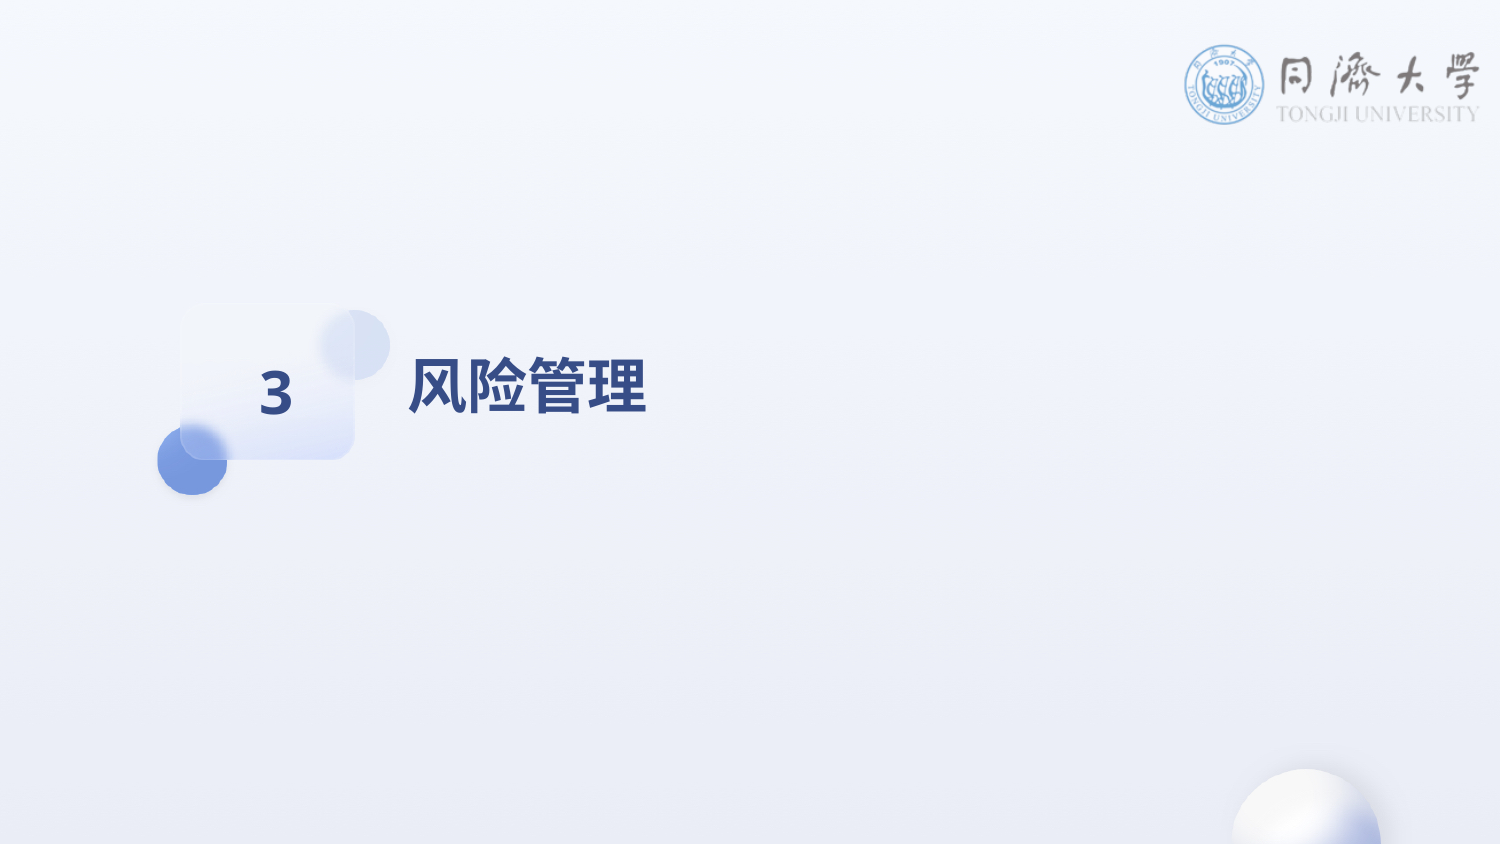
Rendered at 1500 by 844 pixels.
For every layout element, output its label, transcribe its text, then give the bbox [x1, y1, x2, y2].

text_box 风险管理 [391, 323, 1425, 437]
text_box 3 [202, 338, 352, 443]
picture [0, 0, 1500, 844]
